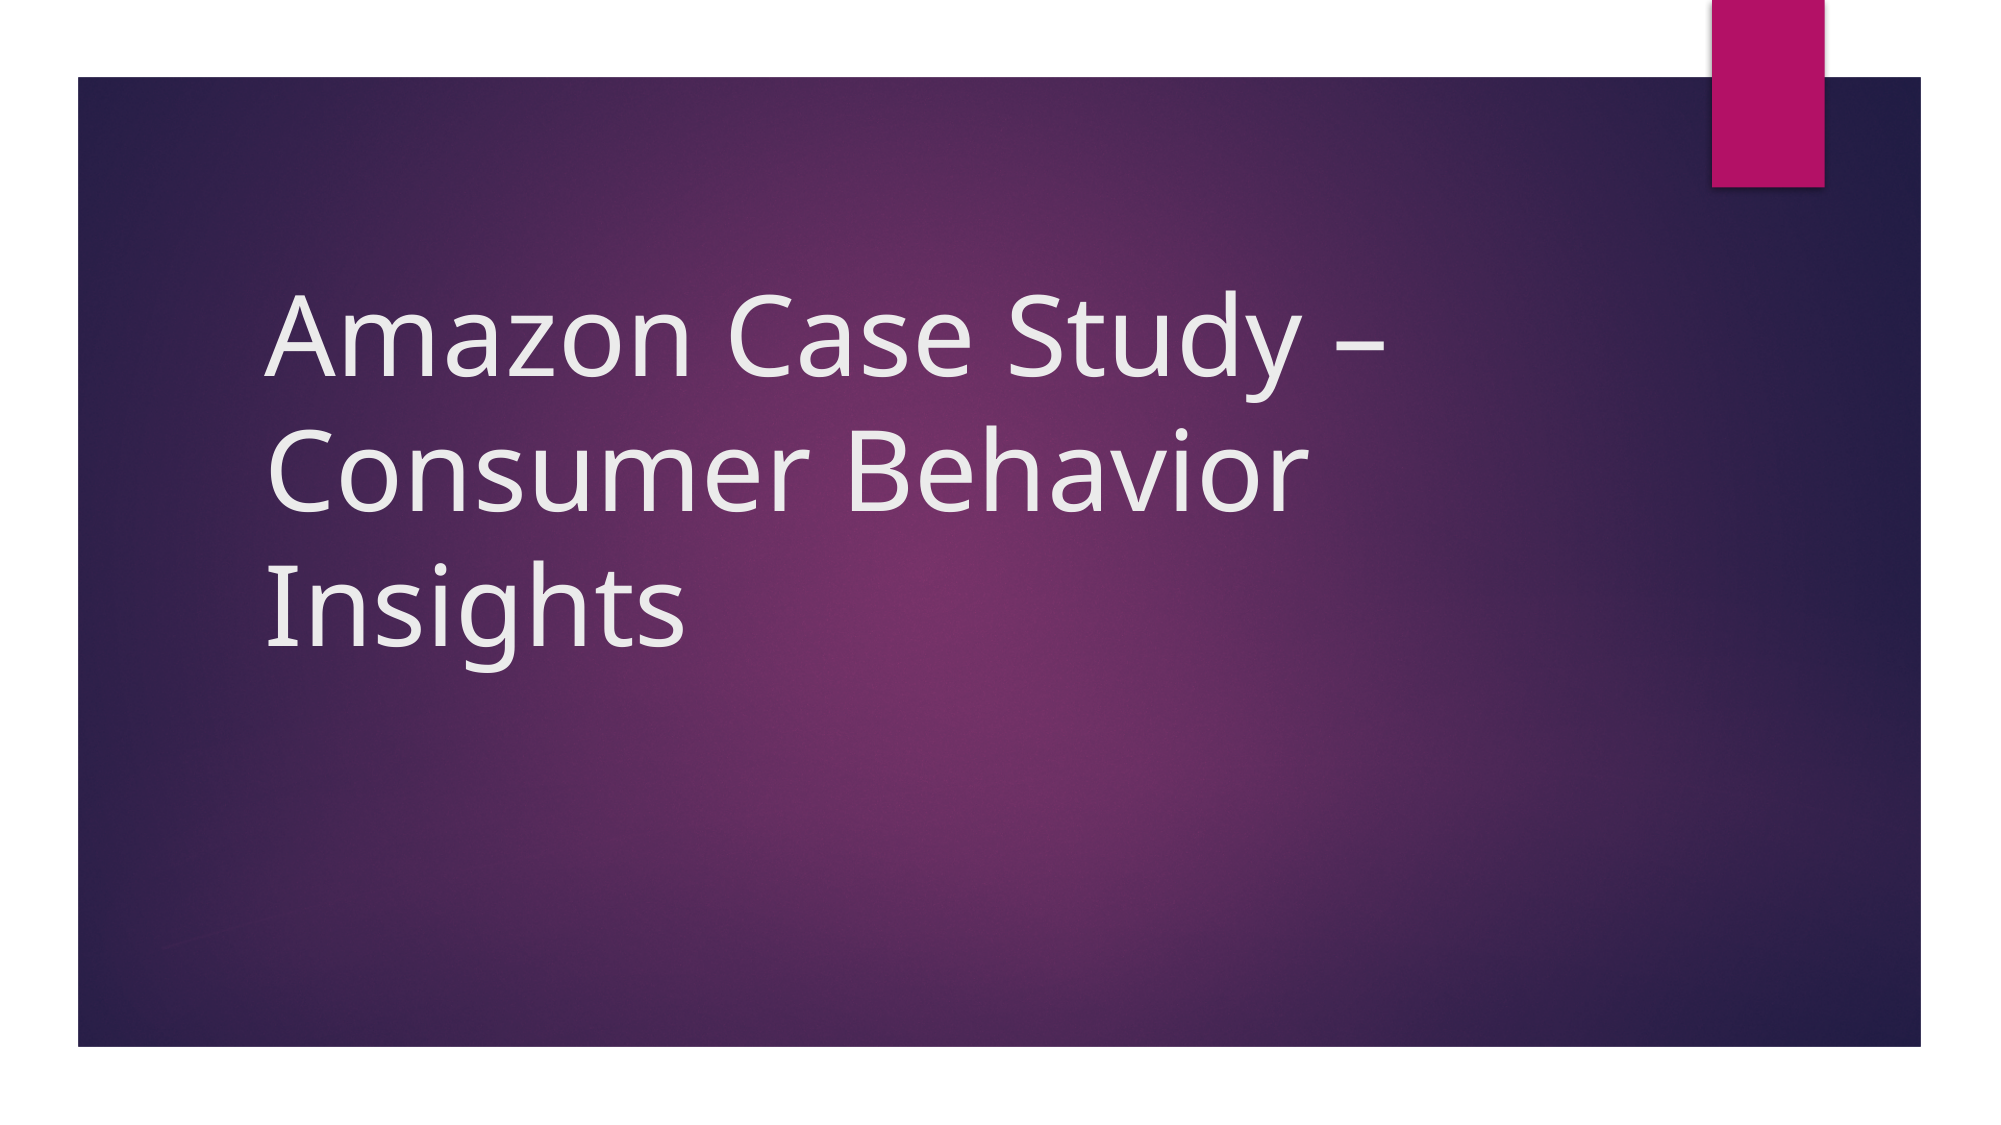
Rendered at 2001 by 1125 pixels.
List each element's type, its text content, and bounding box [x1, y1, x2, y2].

title Amazon Case Study – Consumer Behavior Insights [249, 184, 1750, 812]
